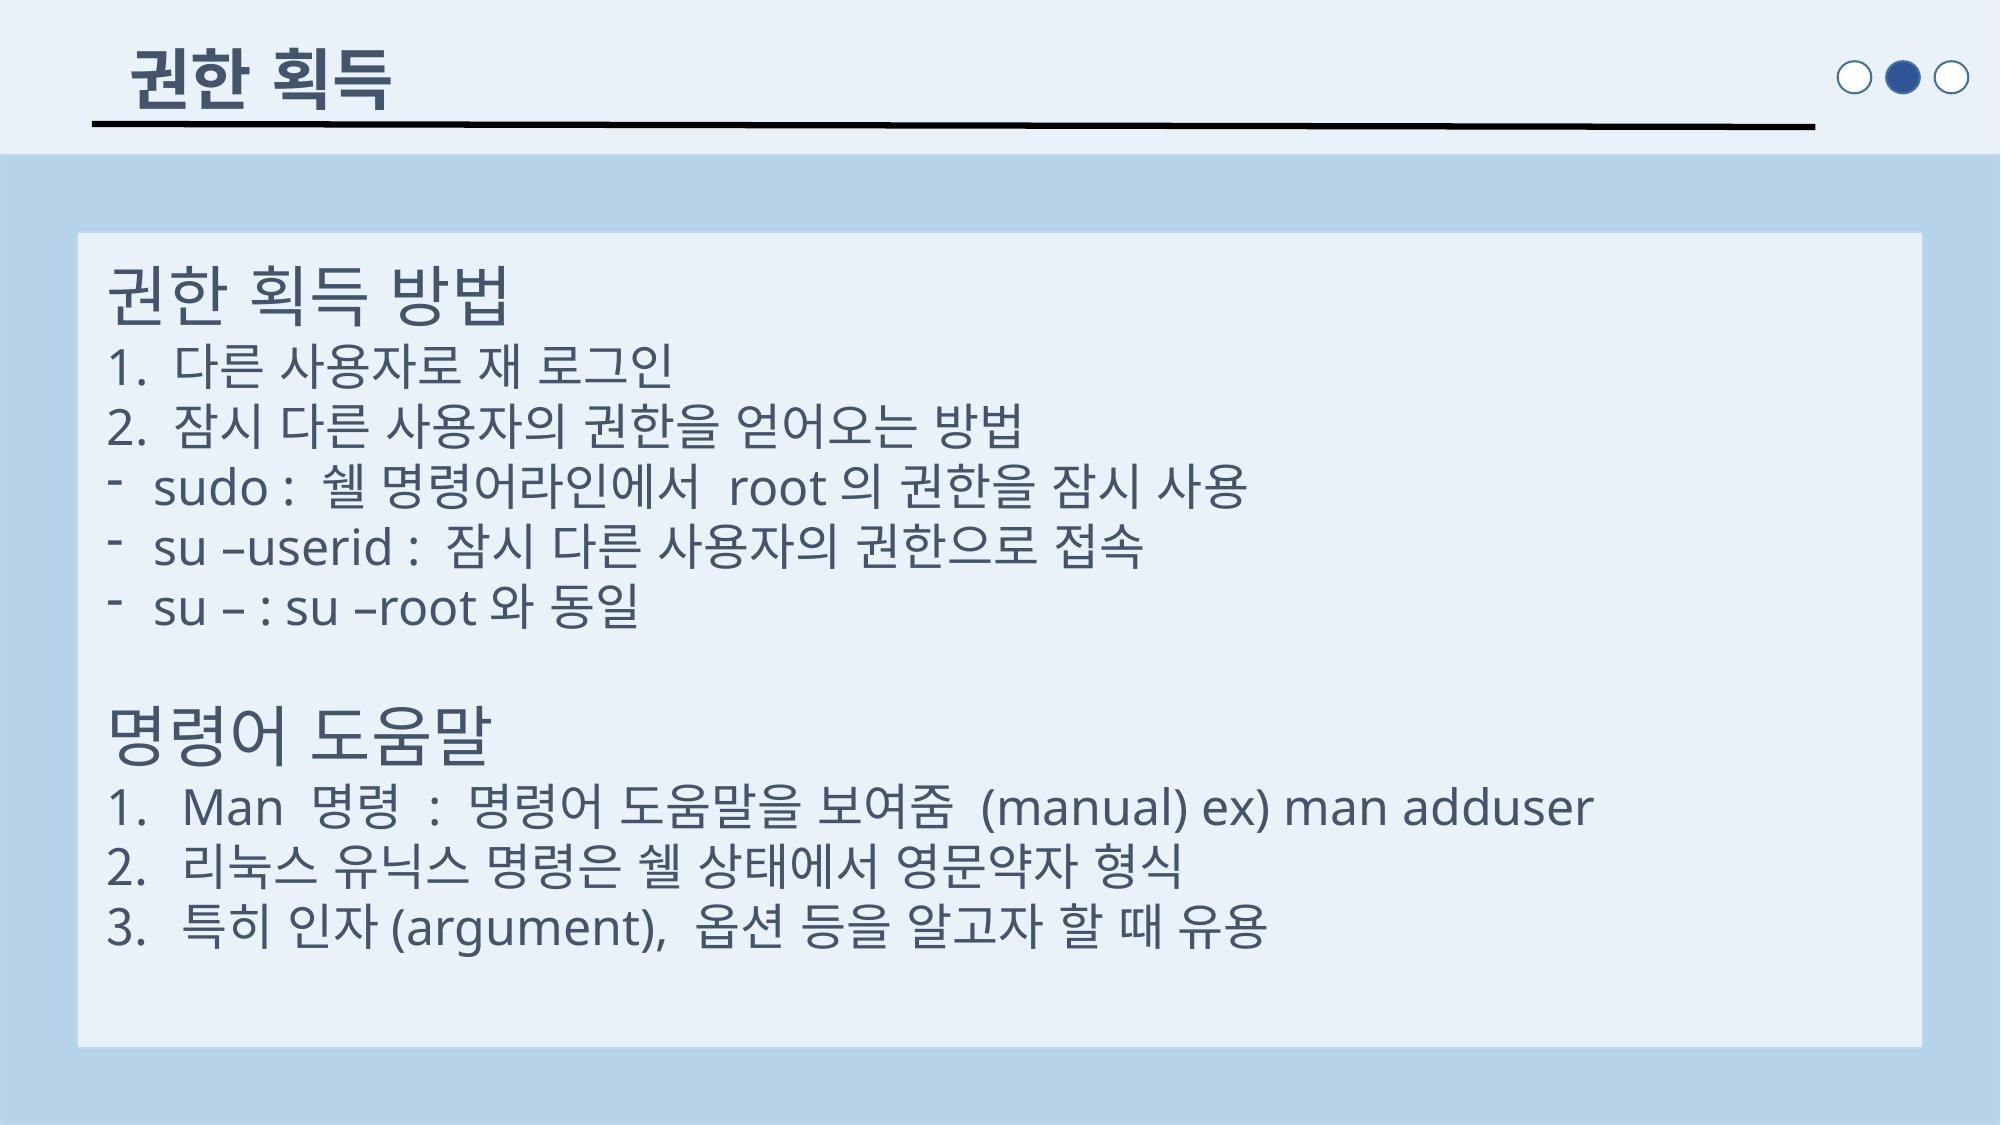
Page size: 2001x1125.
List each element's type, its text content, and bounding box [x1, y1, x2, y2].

text_box [0, 154, 2000, 1125]
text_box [91, 123, 1816, 127]
text_box [78, 233, 1922, 1047]
text_box [0, 0, 2000, 154]
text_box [1837, 61, 1969, 94]
text_box 권한 획득 [114, 30, 1807, 123]
text_box 권한 획득 방법 1. 다른 사용자로 재 로그인 2. 잠시 다른 사용자의 권한을 얻어오는 방법 sudo : 쉘 명령어라인에서 root의 권한을 잠시 사용 su –userid : 잠시 다른 사용자의 권한으로 접속 su – : su –root와 동일 명령어 도움말 Man 명령 : 명령어 도움말을 보여줌 (manual) ex) man adduser 리눅스 유닉스 명령은 쉘 상태에서 영문약자 형식 특히 인자(argument), 옵션 등을 알고자 할 때 유용 [91, 247, 1920, 963]
